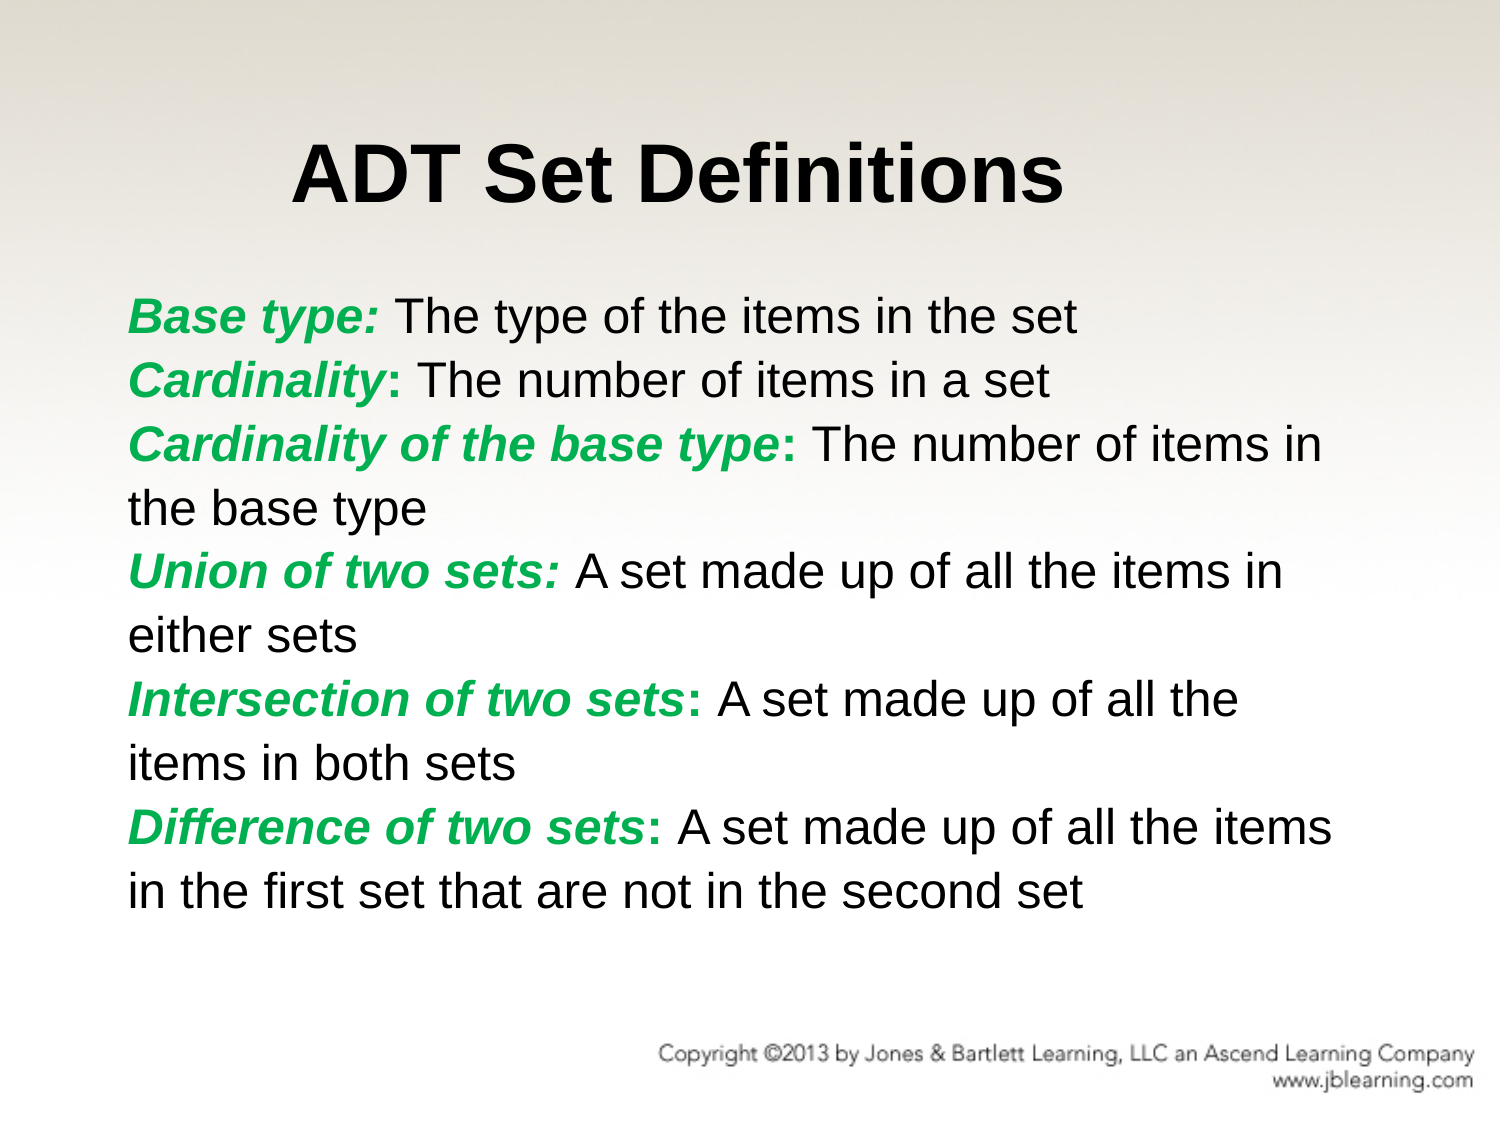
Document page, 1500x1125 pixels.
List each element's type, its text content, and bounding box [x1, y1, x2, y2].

picture [0, 0, 1500, 1125]
title ADT Set Definitions [275, 99, 1500, 238]
list Base type: The type of the items in the set Cardinality: The number of items in a set Cardinality of the base type: The number of items in the base type Union of two sets: A set made up of all the items in either sets Intersection of two sets: A set made up of all the items in both sets Difference of two sets: A set made up of all the items in the first set that are not in the second set [112, 212, 1450, 888]
